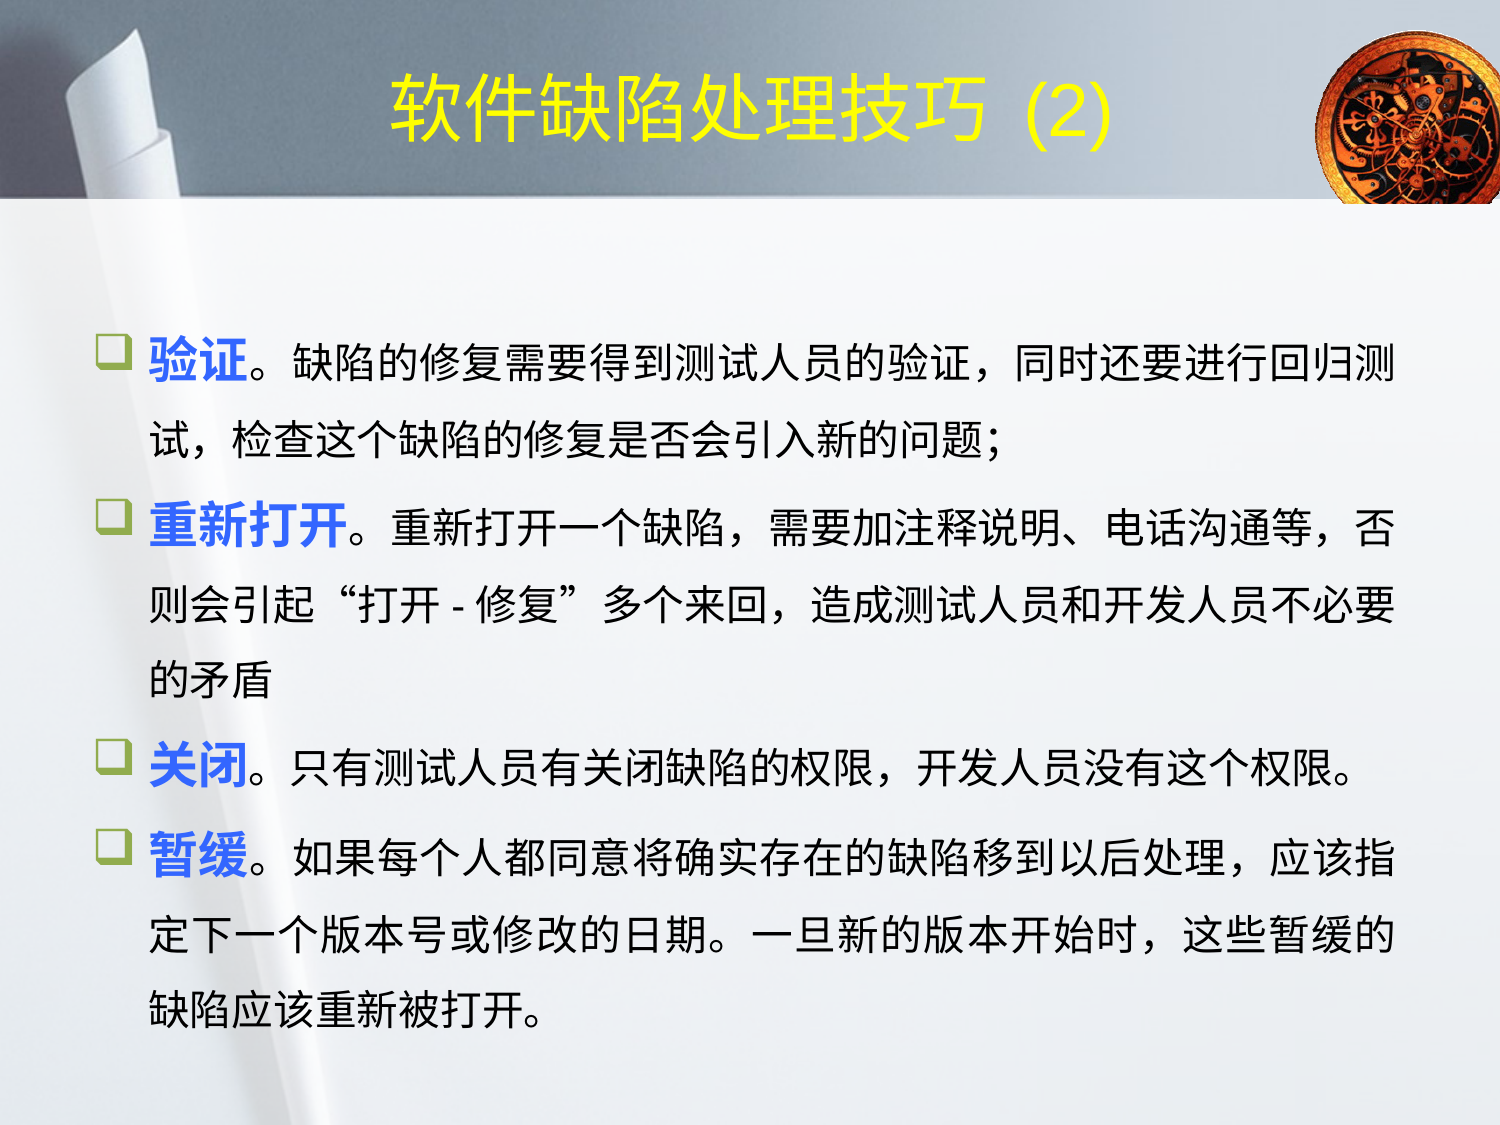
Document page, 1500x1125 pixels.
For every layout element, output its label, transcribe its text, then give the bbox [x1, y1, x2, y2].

title 软件缺陷处理技巧 (2) [260, 59, 1243, 153]
picture [0, 0, 1500, 204]
list 验证。缺陷的修复需要得到测试人员的验证，同时还要进行回归测试，检查这个缺陷的修复是否会引入新的问题； 重新打开。重新打开一个缺陷，需要加注释说明、电话沟通等，否则会引起“打开-修复”多个来回，造成测试人员和开发人员不必要的矛盾 关闭。只有测试人员有关闭缺陷的权限，开发人员没有这个权限。 暂缓。如果每个人都同意将确实存在的缺陷移到以后处理，应该指定下一个版本号或修改的日期。一旦新的版本开始时，这些暂缓的缺陷应该重新被打开。 [76, 290, 1412, 1056]
